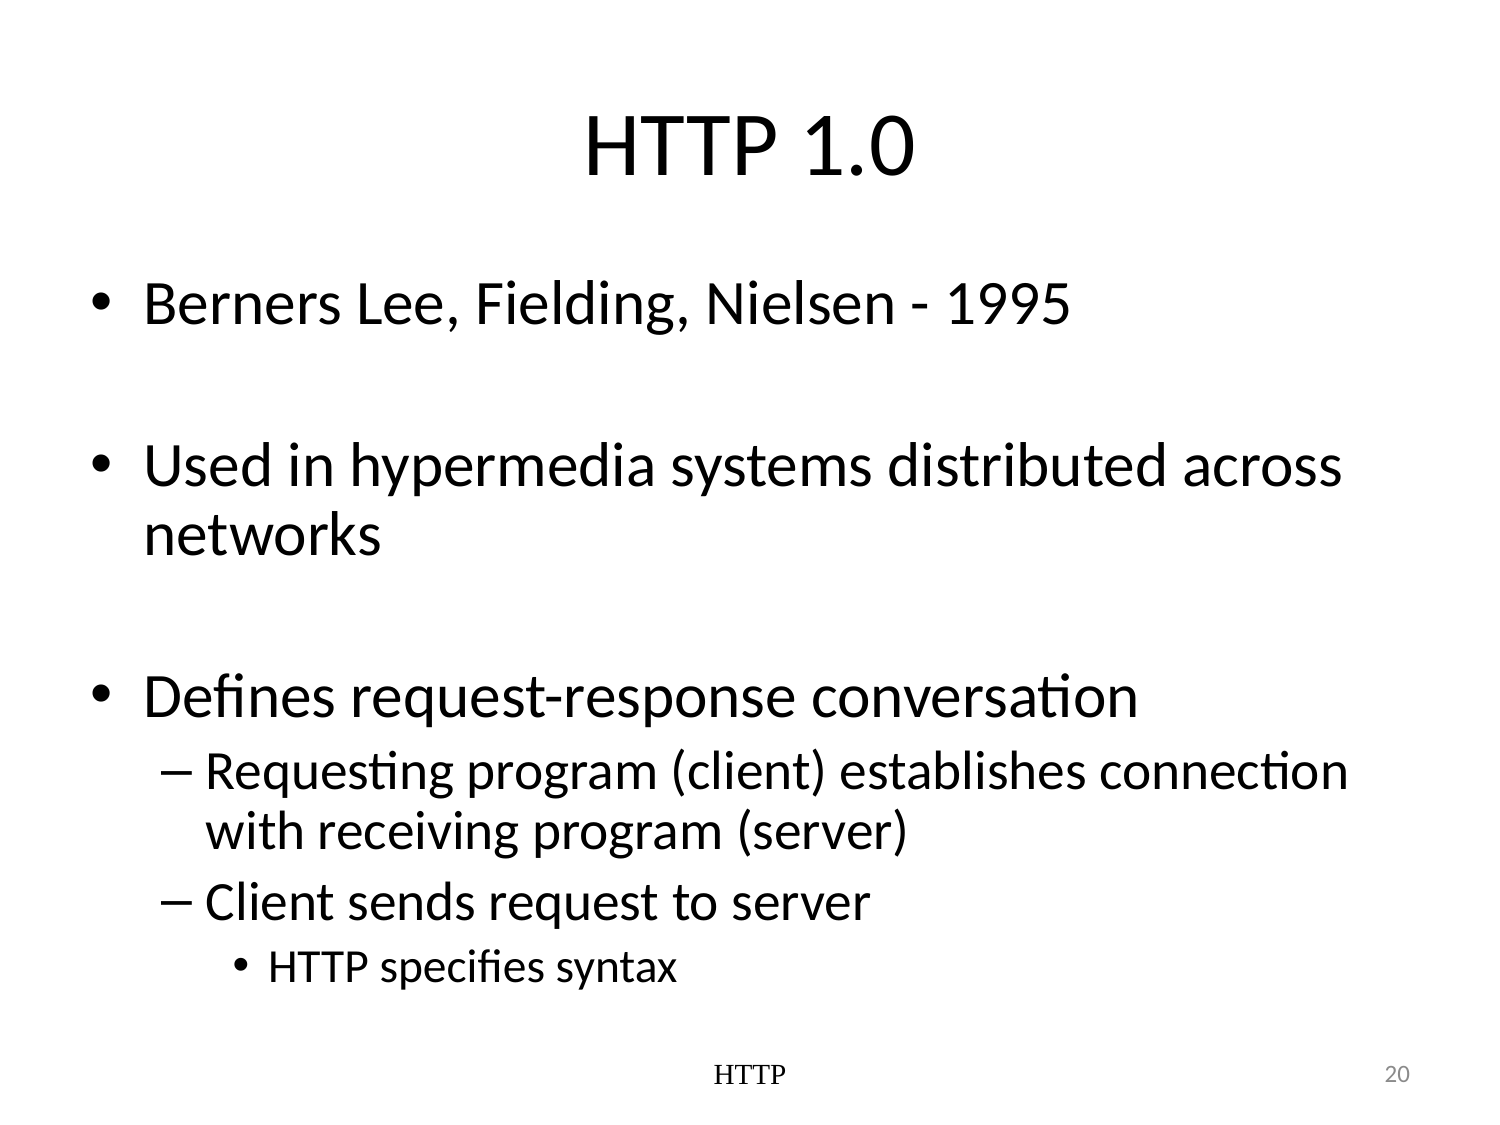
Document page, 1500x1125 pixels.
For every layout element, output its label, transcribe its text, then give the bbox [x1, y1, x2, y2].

list Berners Lee, Fielding, Nielsen - 1995 Used in hypermedia systems distributed across networks Defines request-response conversation Requesting program (client) establishes connection with receiving program (server) Client sends request to server HTTP specifies syntax [75, 262, 1425, 1005]
slide_number 20 [1074, 1042, 1425, 1103]
footer HTTP [512, 1042, 988, 1103]
title HTTP 1.0 [75, 45, 1425, 233]
